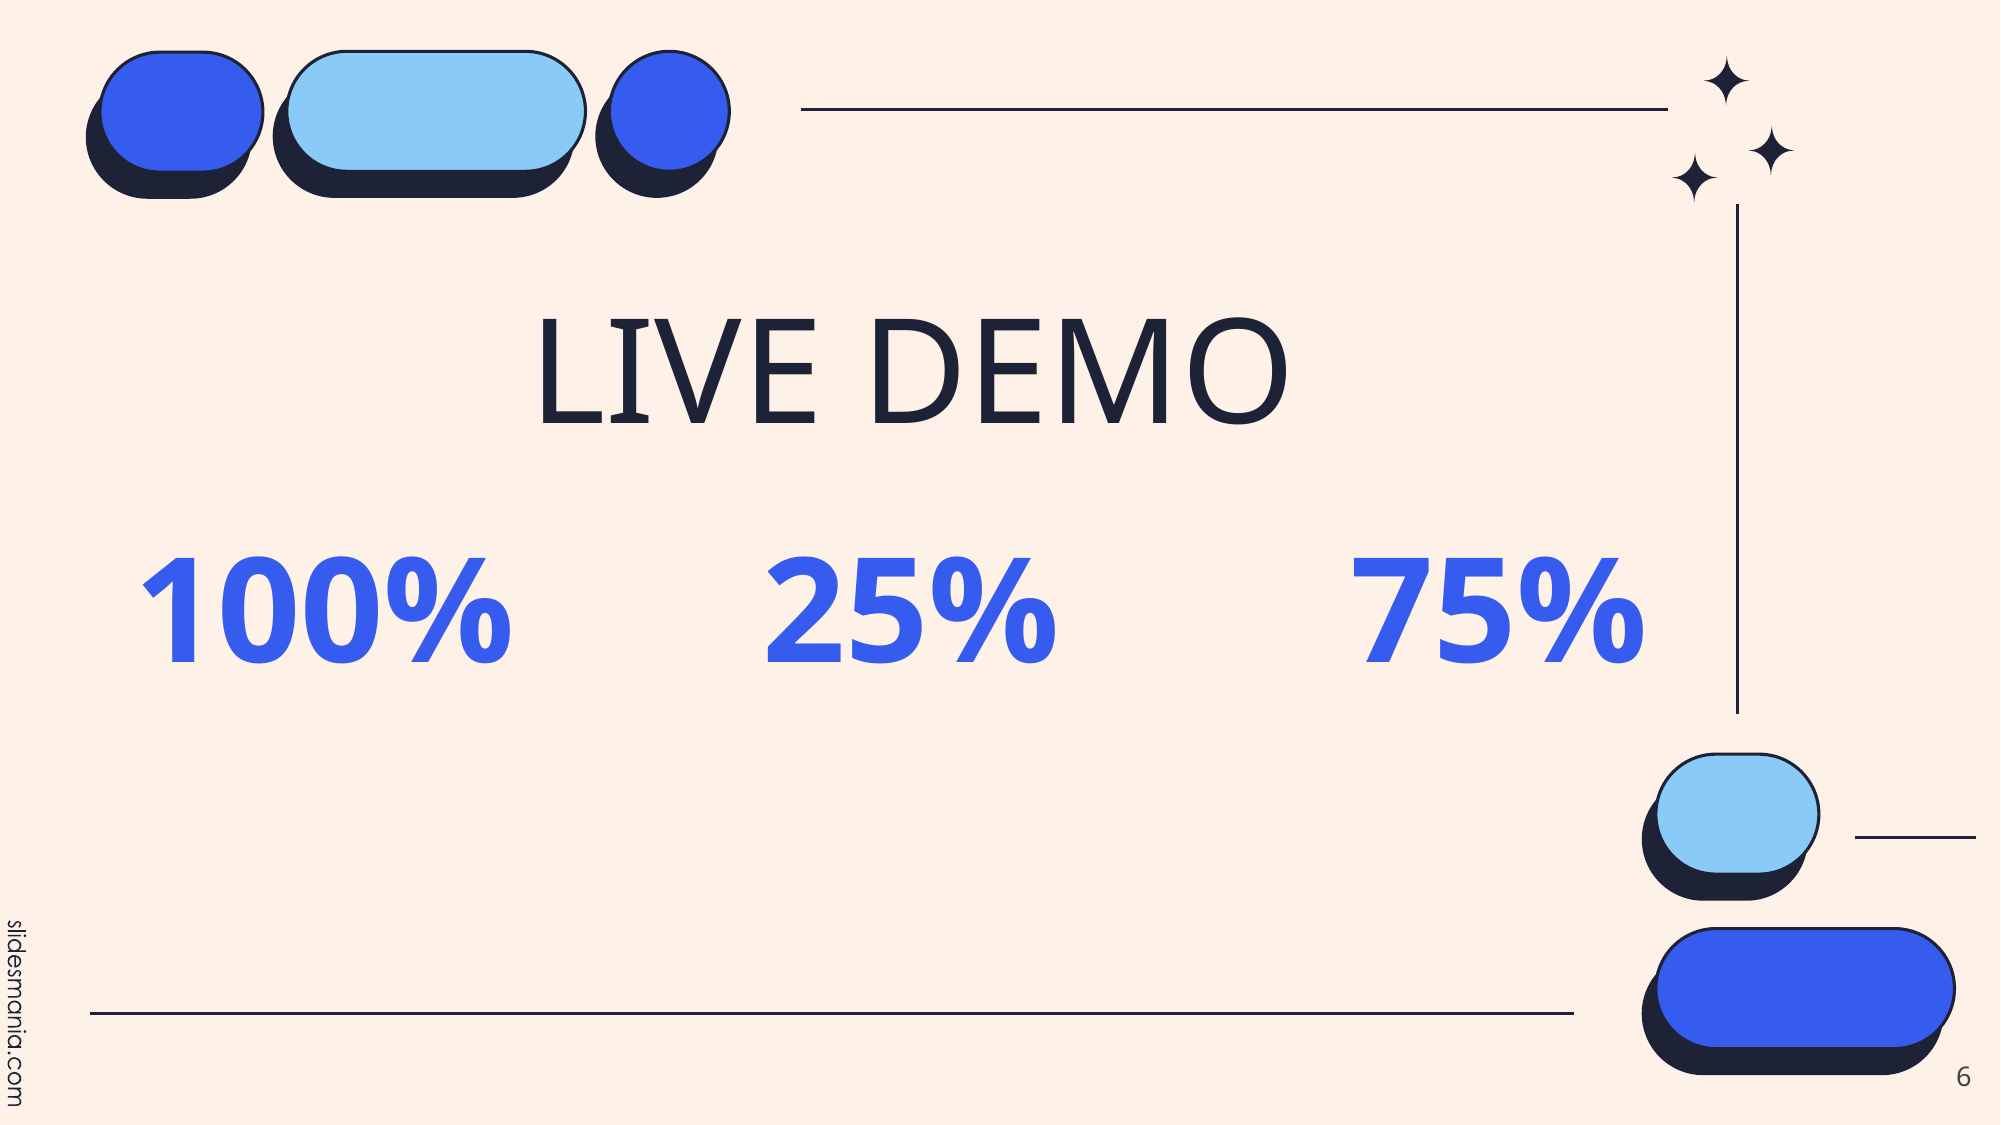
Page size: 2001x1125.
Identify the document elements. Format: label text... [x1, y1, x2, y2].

text_box 100% [83, 516, 567, 712]
title LIVE DEMO [312, 347, 1512, 473]
text_box 75% [1257, 516, 1741, 712]
slide_number ‹#› [1871, 1038, 1992, 1125]
text_box 25% [669, 516, 1153, 712]
